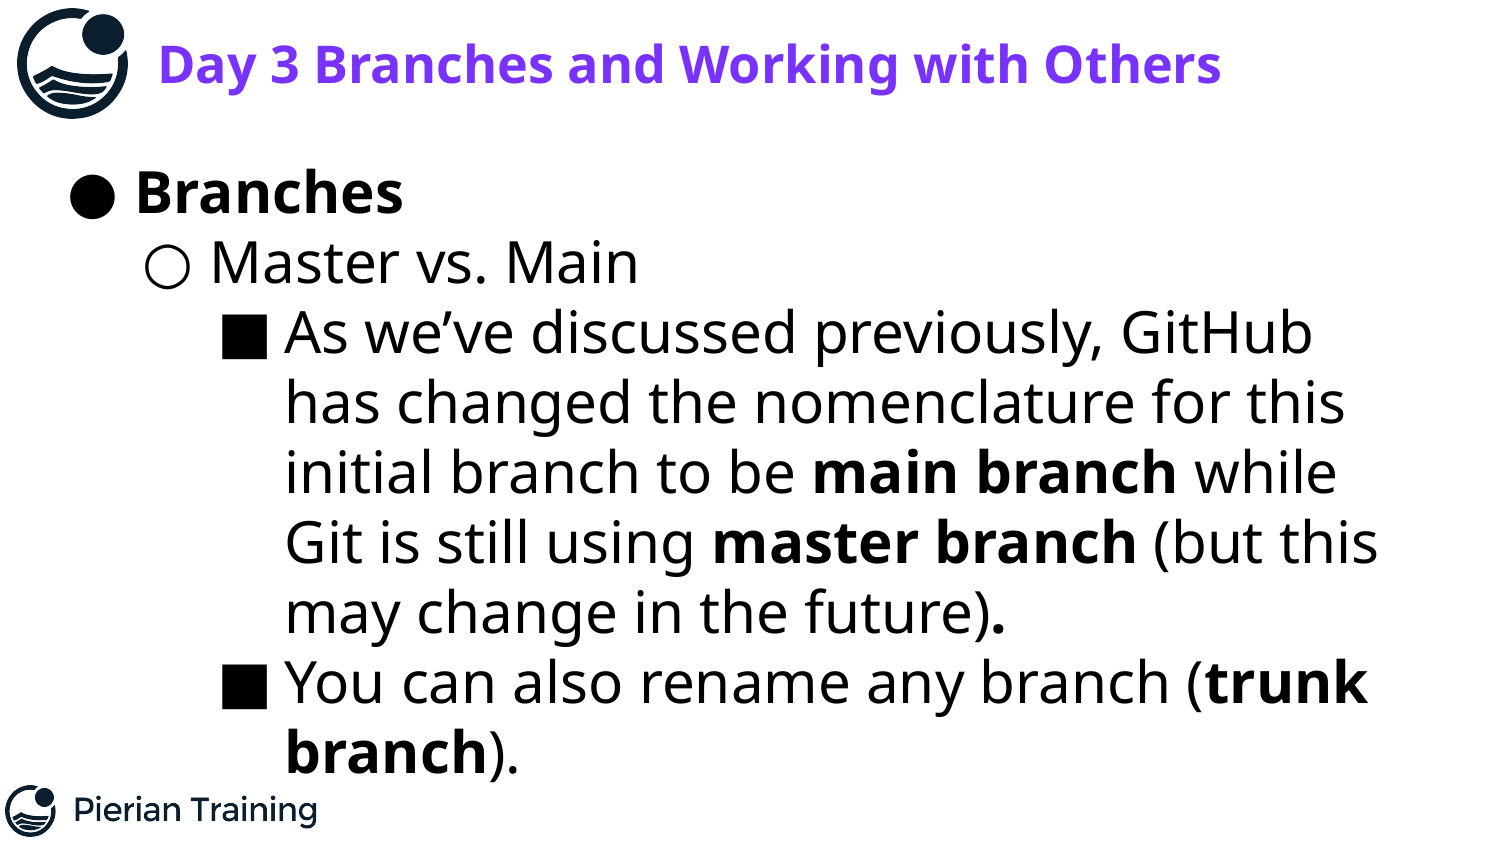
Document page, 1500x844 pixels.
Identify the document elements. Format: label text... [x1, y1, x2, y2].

text_box Day 3 Branches and Working with Others [142, 16, 1403, 110]
picture [16, 8, 128, 120]
text_box Branches Master vs. Main As we’ve discussed previously, GitHub has changed the nomenclature for this initial branch to be main branch while Git is still using master branch (but this may change in the future). You can also rename any branch (trunk branch). [44, 140, 1432, 801]
picture [4, 785, 318, 837]
